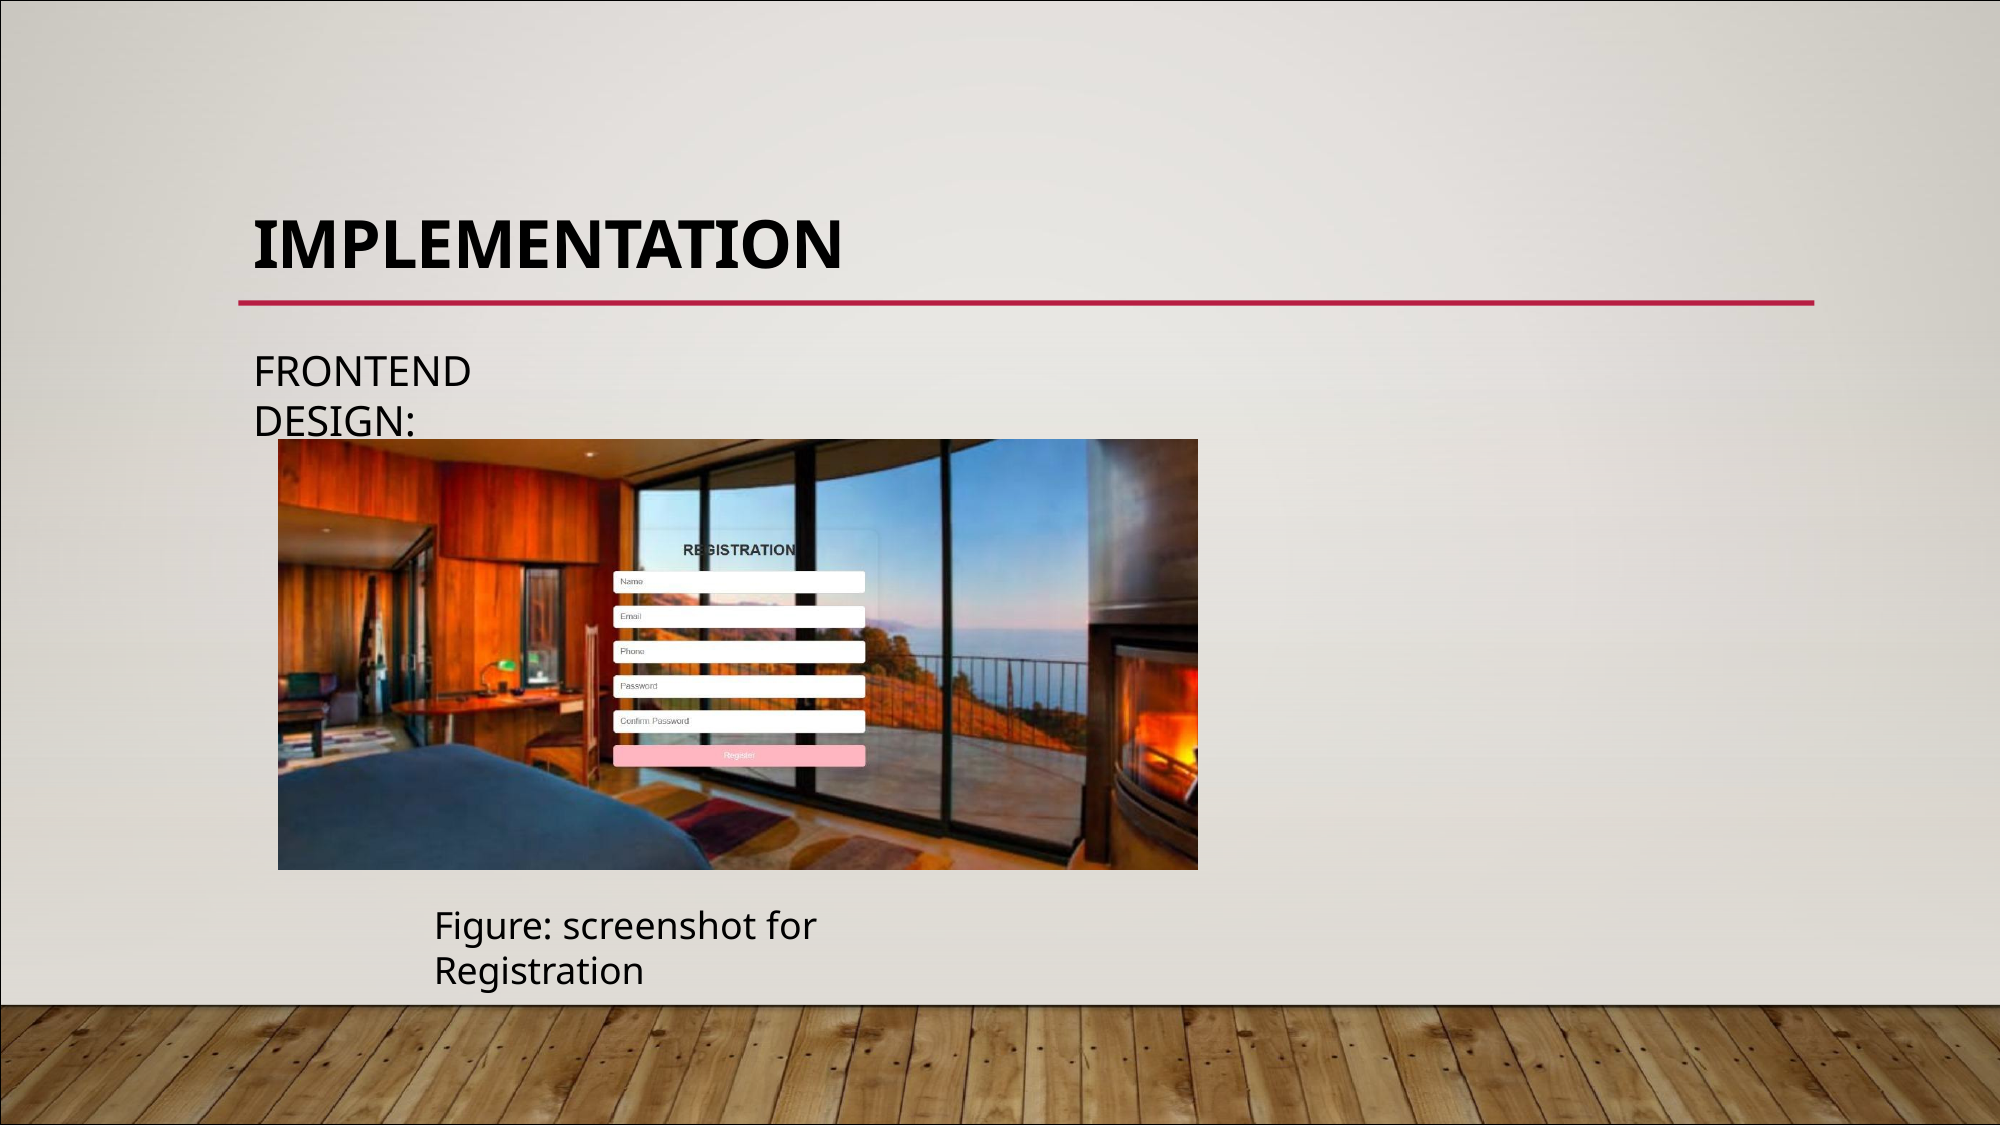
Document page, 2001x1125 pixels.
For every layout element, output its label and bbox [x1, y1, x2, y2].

text_box [0, 0, 2000, 1125]
